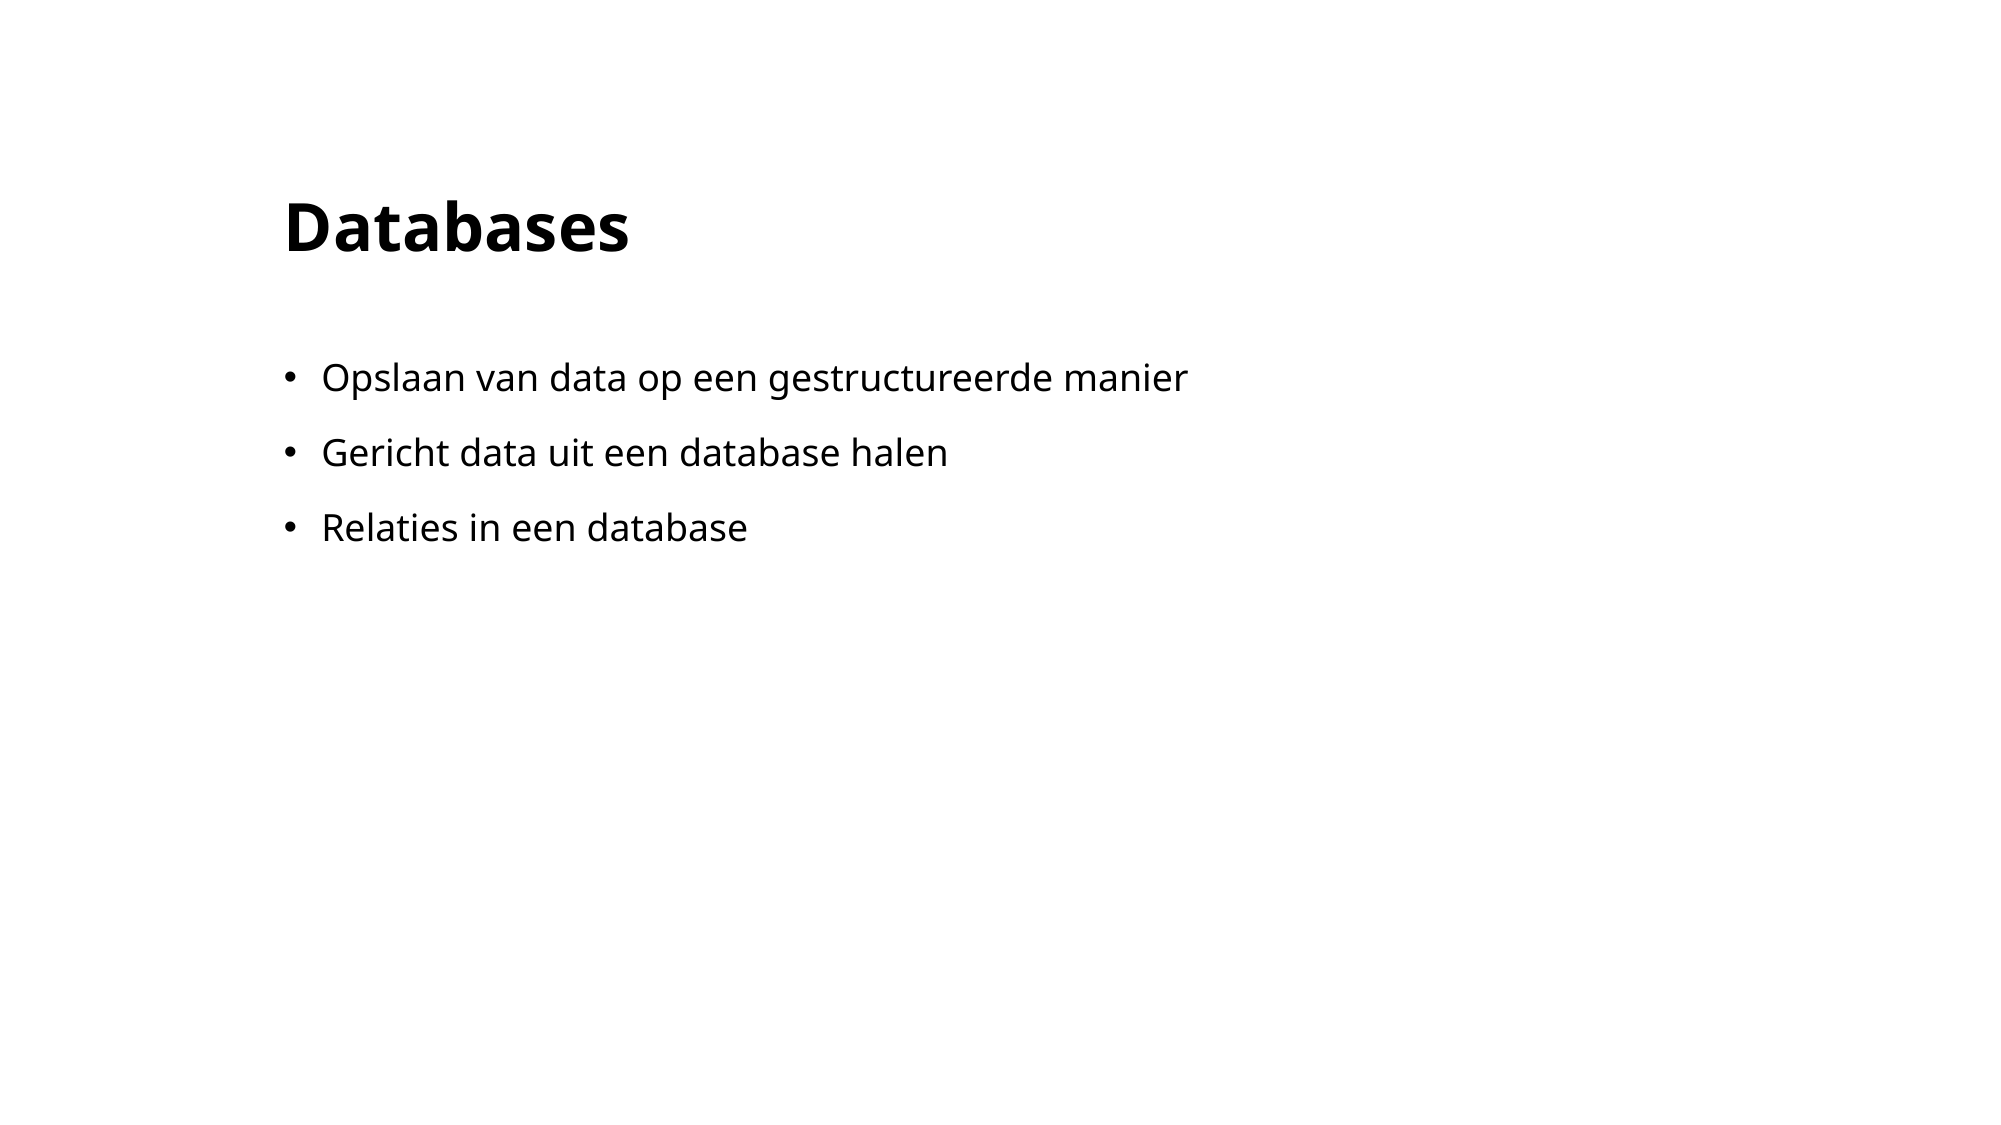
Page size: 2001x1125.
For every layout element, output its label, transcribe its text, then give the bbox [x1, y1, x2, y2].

list Opslaan van data op een gestructureerde manier Gericht data uit een database halen Relaties in een database [268, 337, 1732, 1017]
title Databases [268, 112, 1732, 337]
